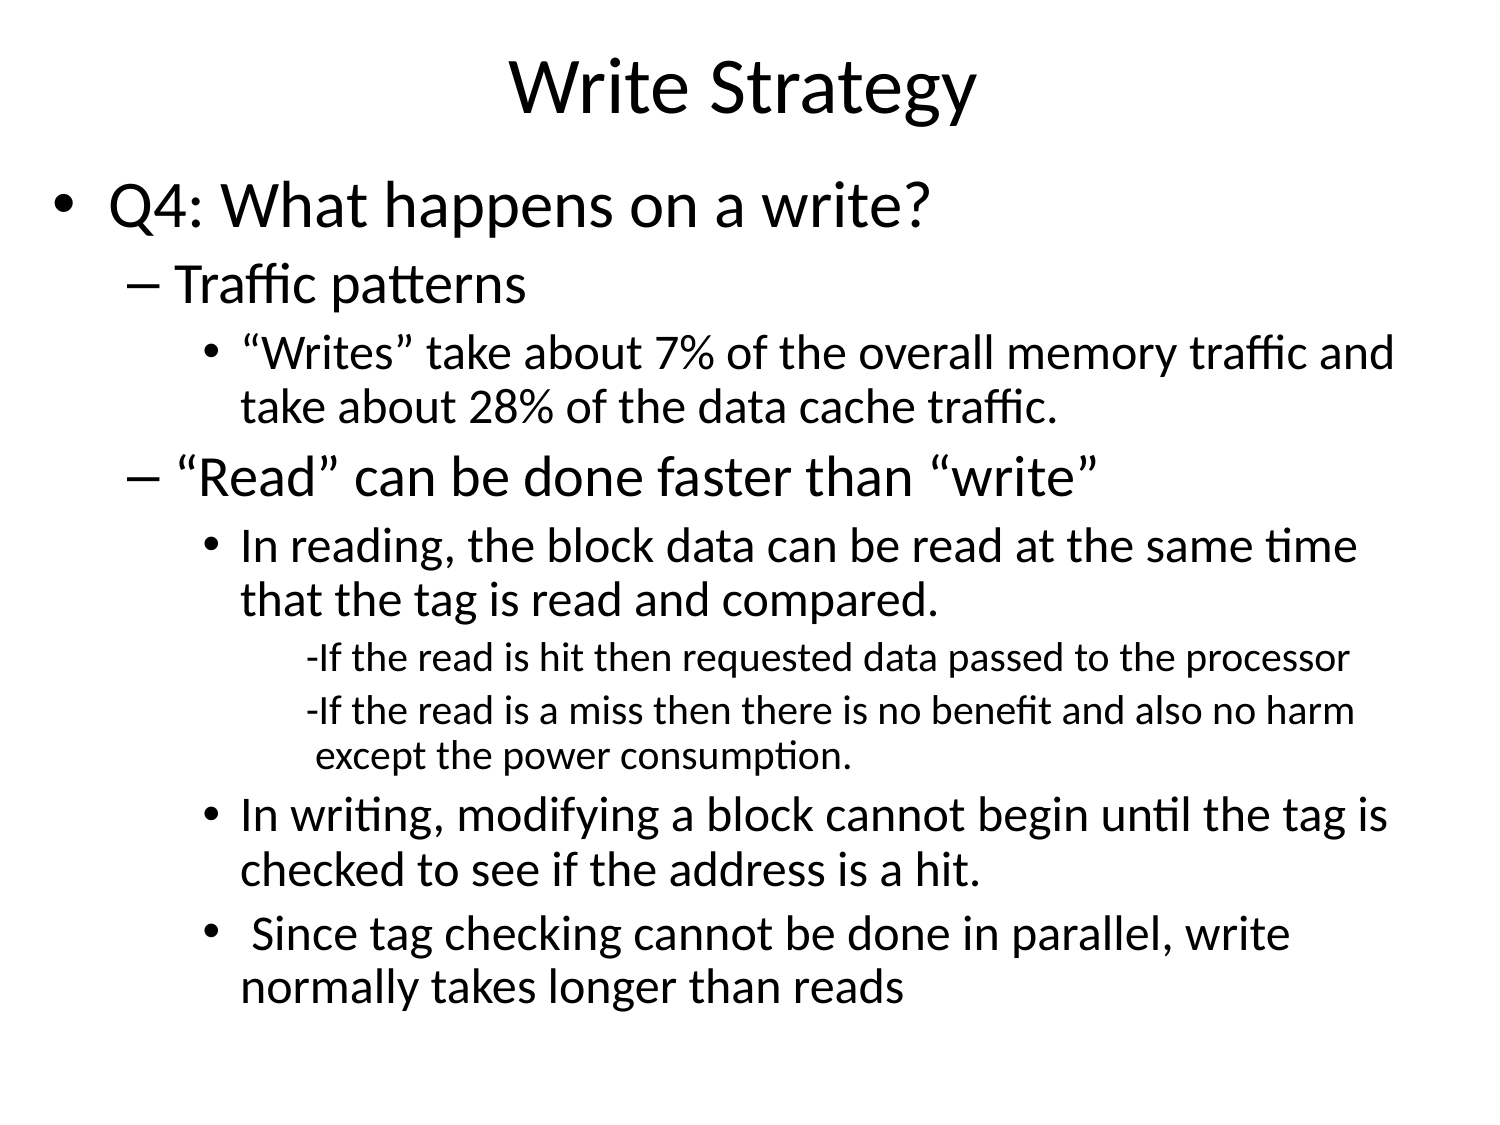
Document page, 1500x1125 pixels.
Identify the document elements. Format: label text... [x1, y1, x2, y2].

list Q4: What happens on a write? Traffic patterns “Writes” take about 7% of the overall memory traffic and take about 28% of the data cache traffic. “Read” can be done faster than “write” In reading, the block data can be read at the same time that the tag is read and compared. -If the read is hit then requested data passed to the processor -If the read is a miss then there is no benefit and also no harm except the power consumption. In writing, modifying a block cannot begin until the tag is checked to see if the address is a hit. Since tag checking cannot be done in parallel, write normally takes longer than reads [37, 162, 1463, 1063]
title Write Strategy [37, 24, 1450, 138]
